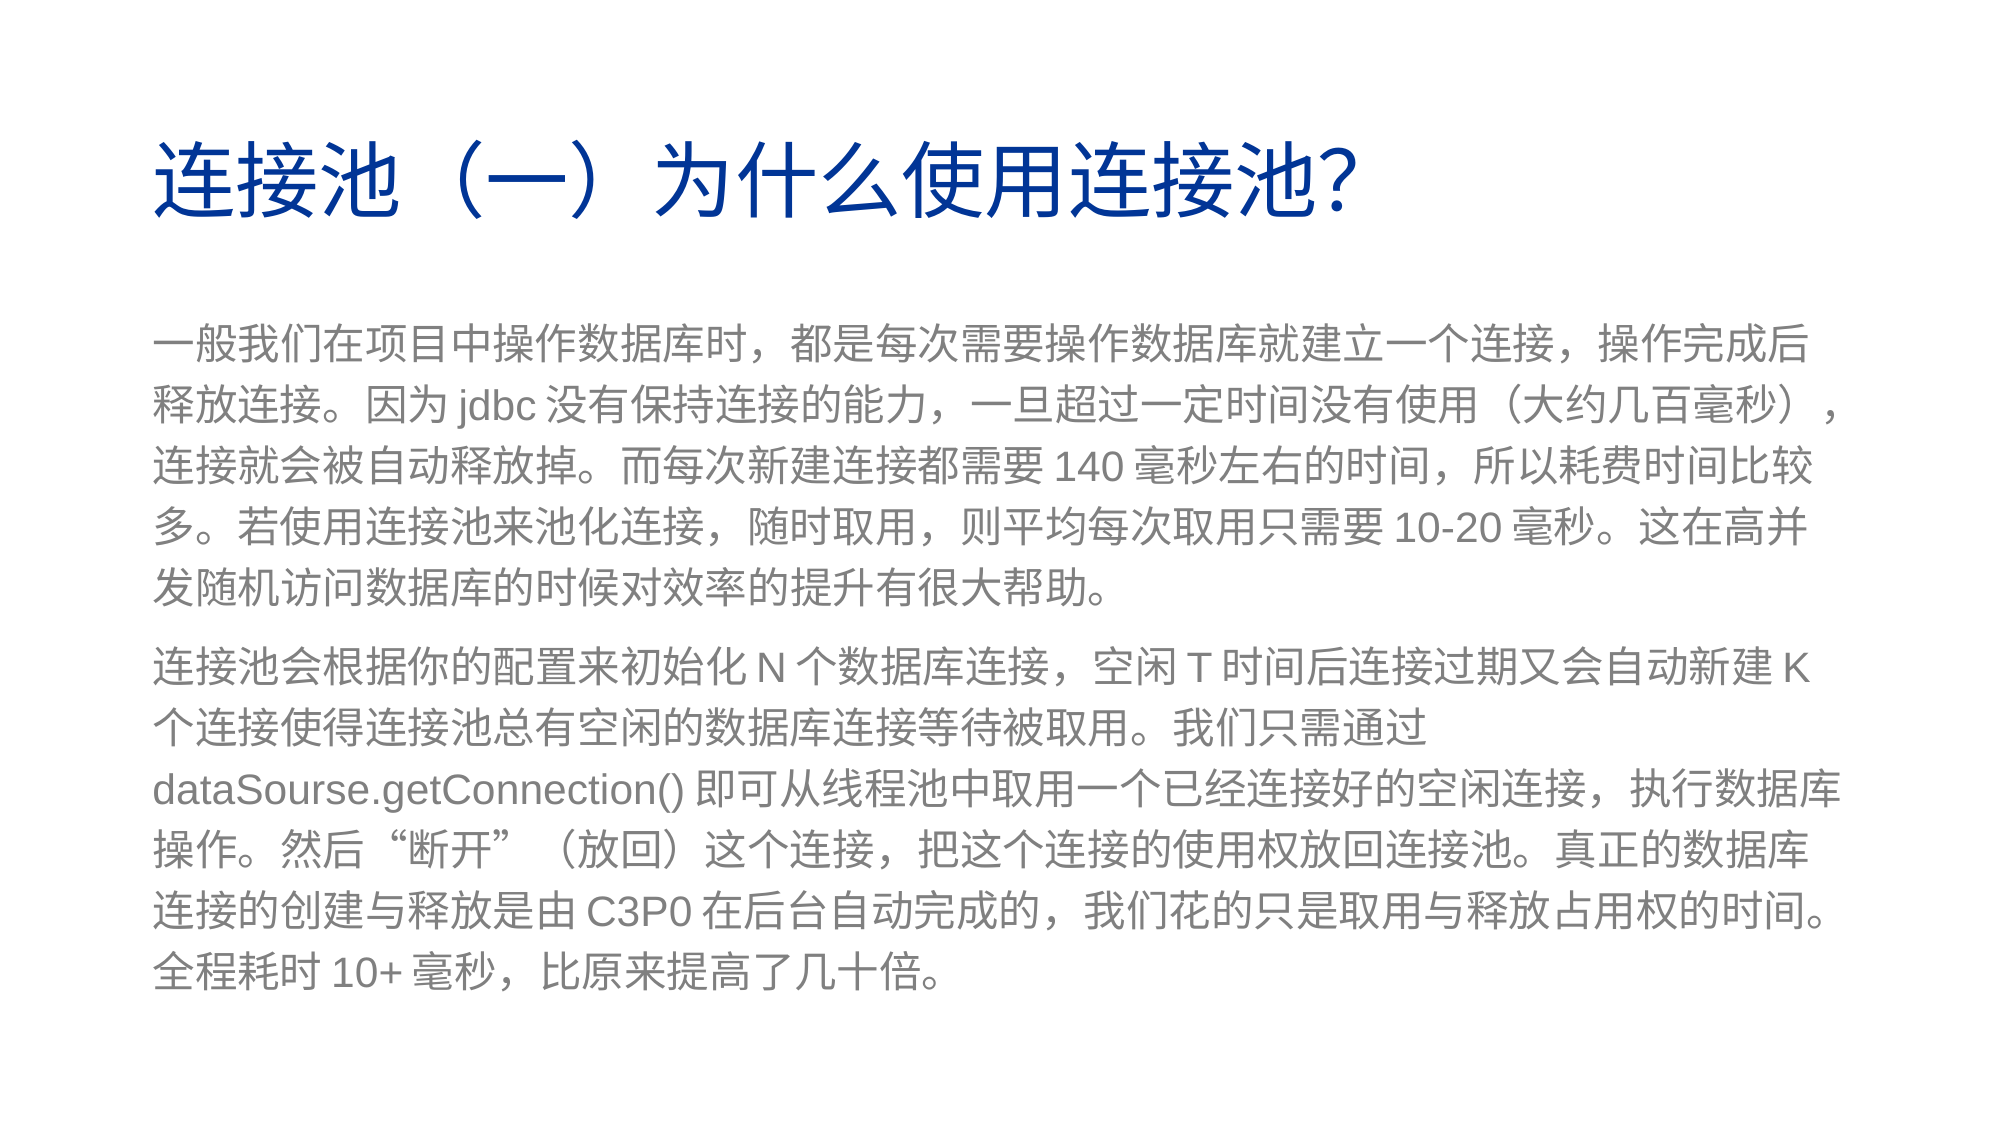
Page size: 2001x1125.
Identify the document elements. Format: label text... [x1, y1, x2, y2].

list 一般我们在项目中操作数据库时，都是每次需要操作数据库就建立一个连接，操作完成后释放连接。因为jdbc没有保持连接的能力，一旦超过一定时间没有使用（大约几百毫秒），连接就会被自动释放掉。而每次新建连接都需要140毫秒左右的时间，所以耗费时间比较多。若使用连接池来池化连接，随时取用，则平均每次取用只需要10-20毫秒。这在高并发随机访问数据库的时候对效率的提升有很大帮助。 连接池会根据你的配置来初始化N个数据库连接，空闲T时间后连接过期又会自动新建K个连接使得连接池总有空闲的数据库连接等待被取用。我们只需通过dataSourse.getConnection()即可从线程池中取用一个已经连接好的空闲连接，执行数据库操作。然后“断开”（放回）这个连接，把这个连接的使用权放回连接池。真正的数据库连接的创建与释放是由C3P0在后台自动完成的，我们花的只是取用与释放占用权的时间。全程耗时10+毫秒，比原来提高了几十倍。 [137, 299, 1863, 1014]
title 连接池（一）为什么使用连接池？ [137, 59, 1863, 278]
